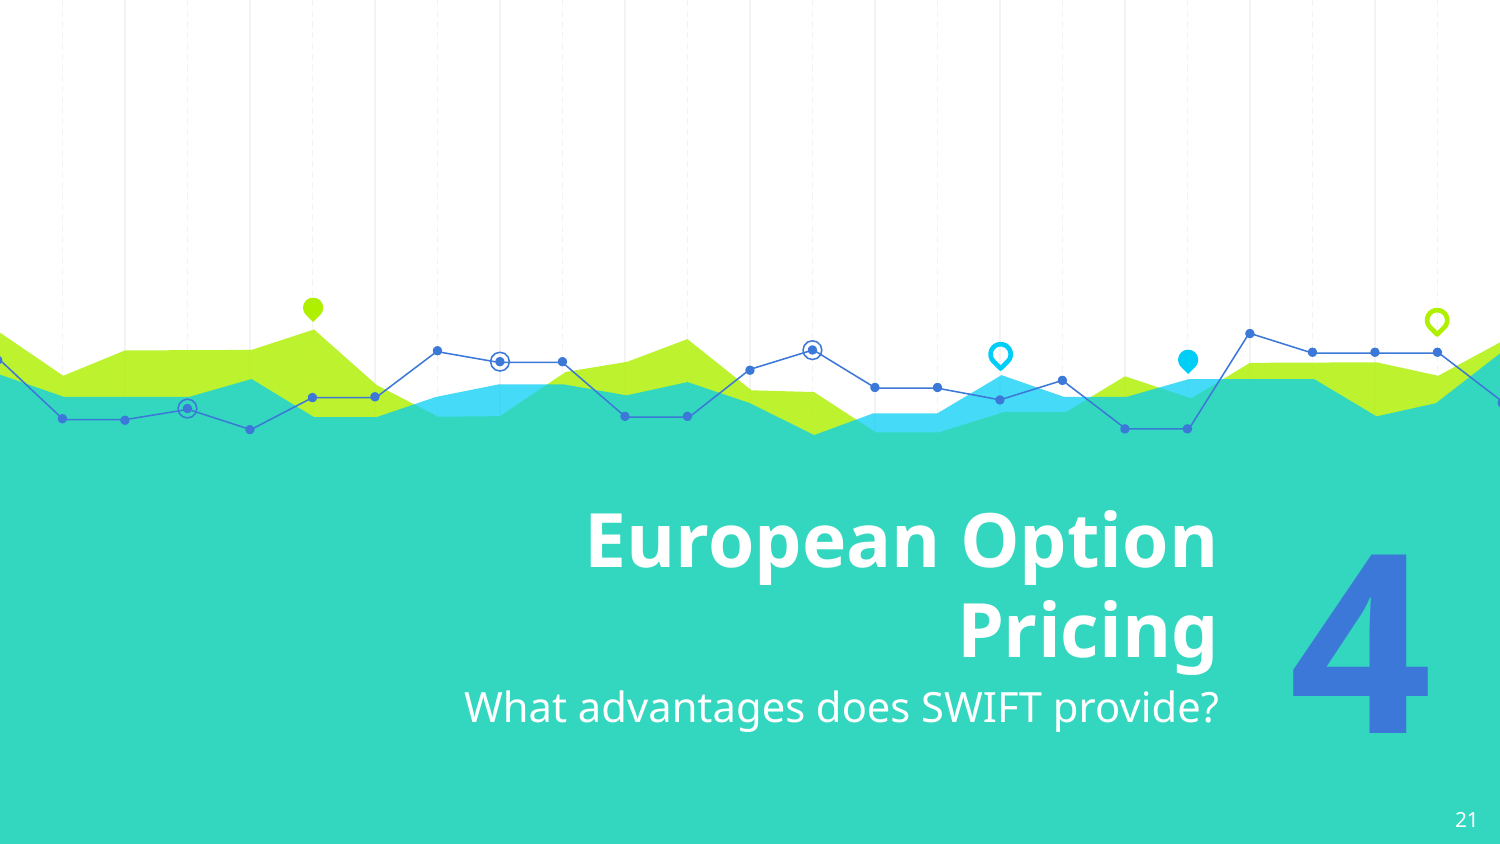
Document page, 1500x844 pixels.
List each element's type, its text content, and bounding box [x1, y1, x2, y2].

slide_number 21 [1403, 791, 1494, 844]
subtitle What advantages does SWIFT provide? [378, 665, 1216, 795]
title European Option Pricing [378, 497, 1235, 665]
text_box 4 [1216, 600, 1500, 799]
